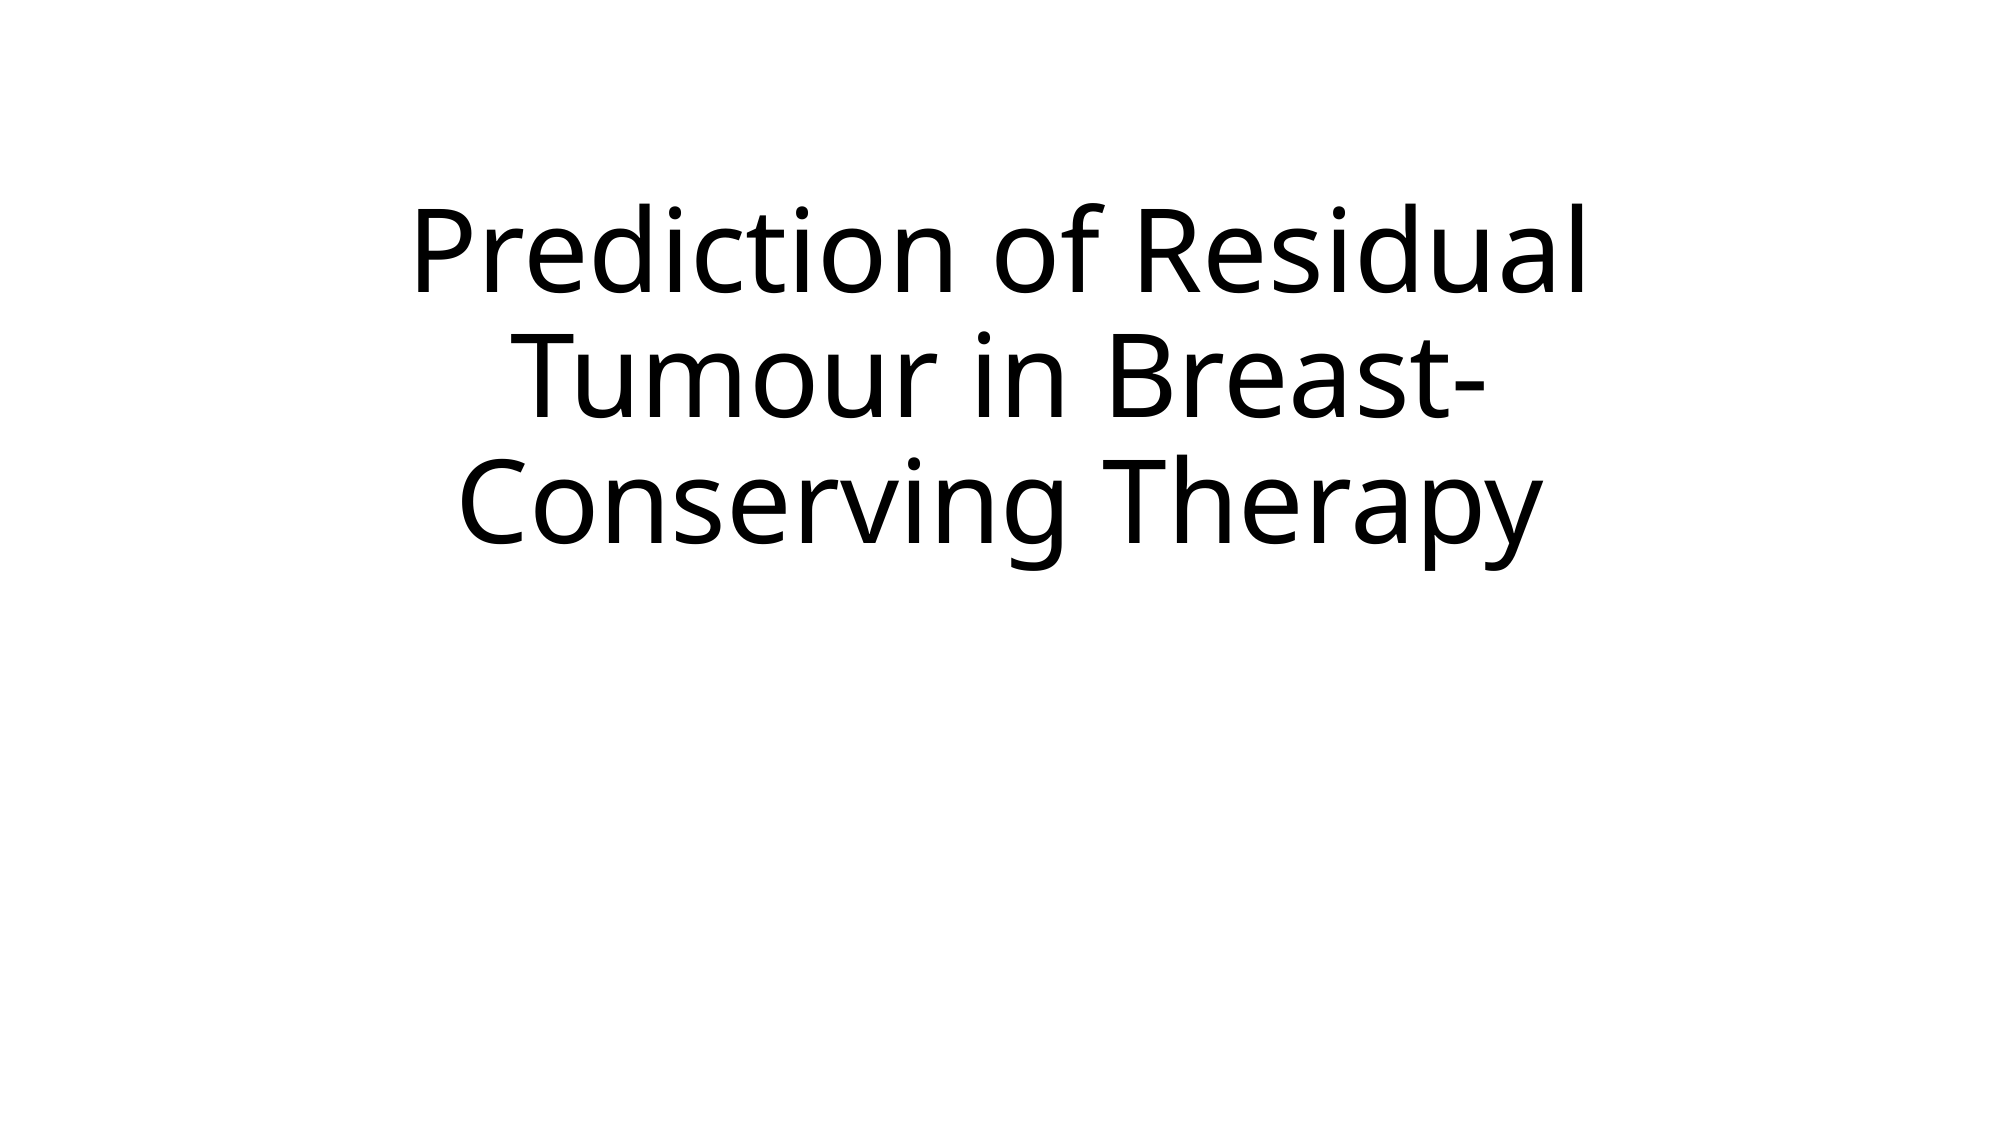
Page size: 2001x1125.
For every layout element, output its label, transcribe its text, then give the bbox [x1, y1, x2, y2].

title Prediction of Residual Tumour in Breast-Conserving Therapy [249, 184, 1750, 576]
